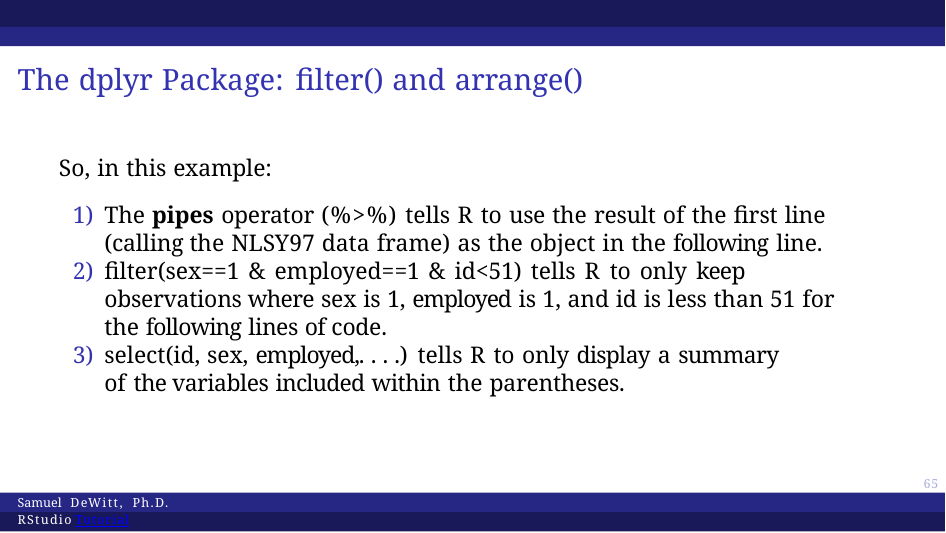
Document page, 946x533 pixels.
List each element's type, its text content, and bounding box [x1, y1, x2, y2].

text_box So, in this example: The pipes operator (%>%) tells R to use the result of the first line (calling the NLSY97 data frame) as the object in the following line. filter(sex==1 & employed==1 & id<51) tells R to only keep observations where sex is 1, employed is 1, and id is less than 51 for the following lines of code. select(id, sex, employed,. . . .) tells R to only display a summary of the variables included within the parentheses. [56, 151, 867, 396]
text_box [0, 492, 946, 532]
slide_number 59 [917, 472, 946, 491]
title The dplyr Package: filter() and arrange() [15, 58, 856, 151]
